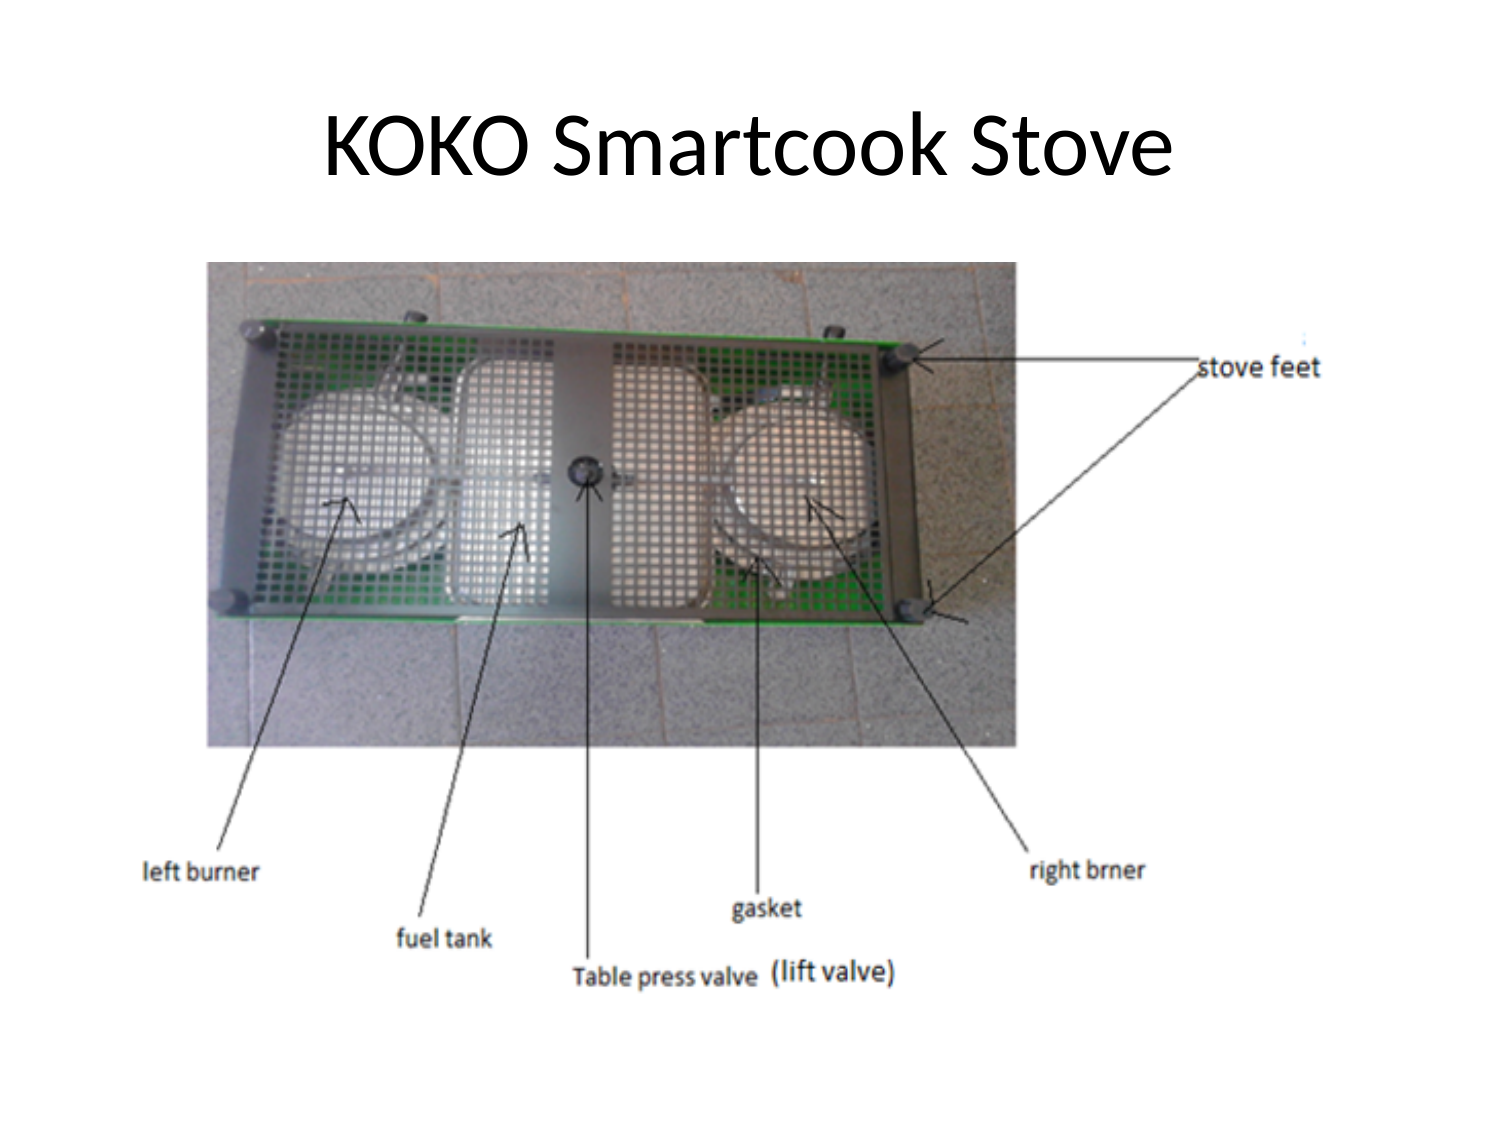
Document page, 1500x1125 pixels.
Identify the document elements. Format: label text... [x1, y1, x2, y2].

picture [100, 262, 1335, 1006]
title KOKO Smartcook Stove [75, 45, 1425, 233]
